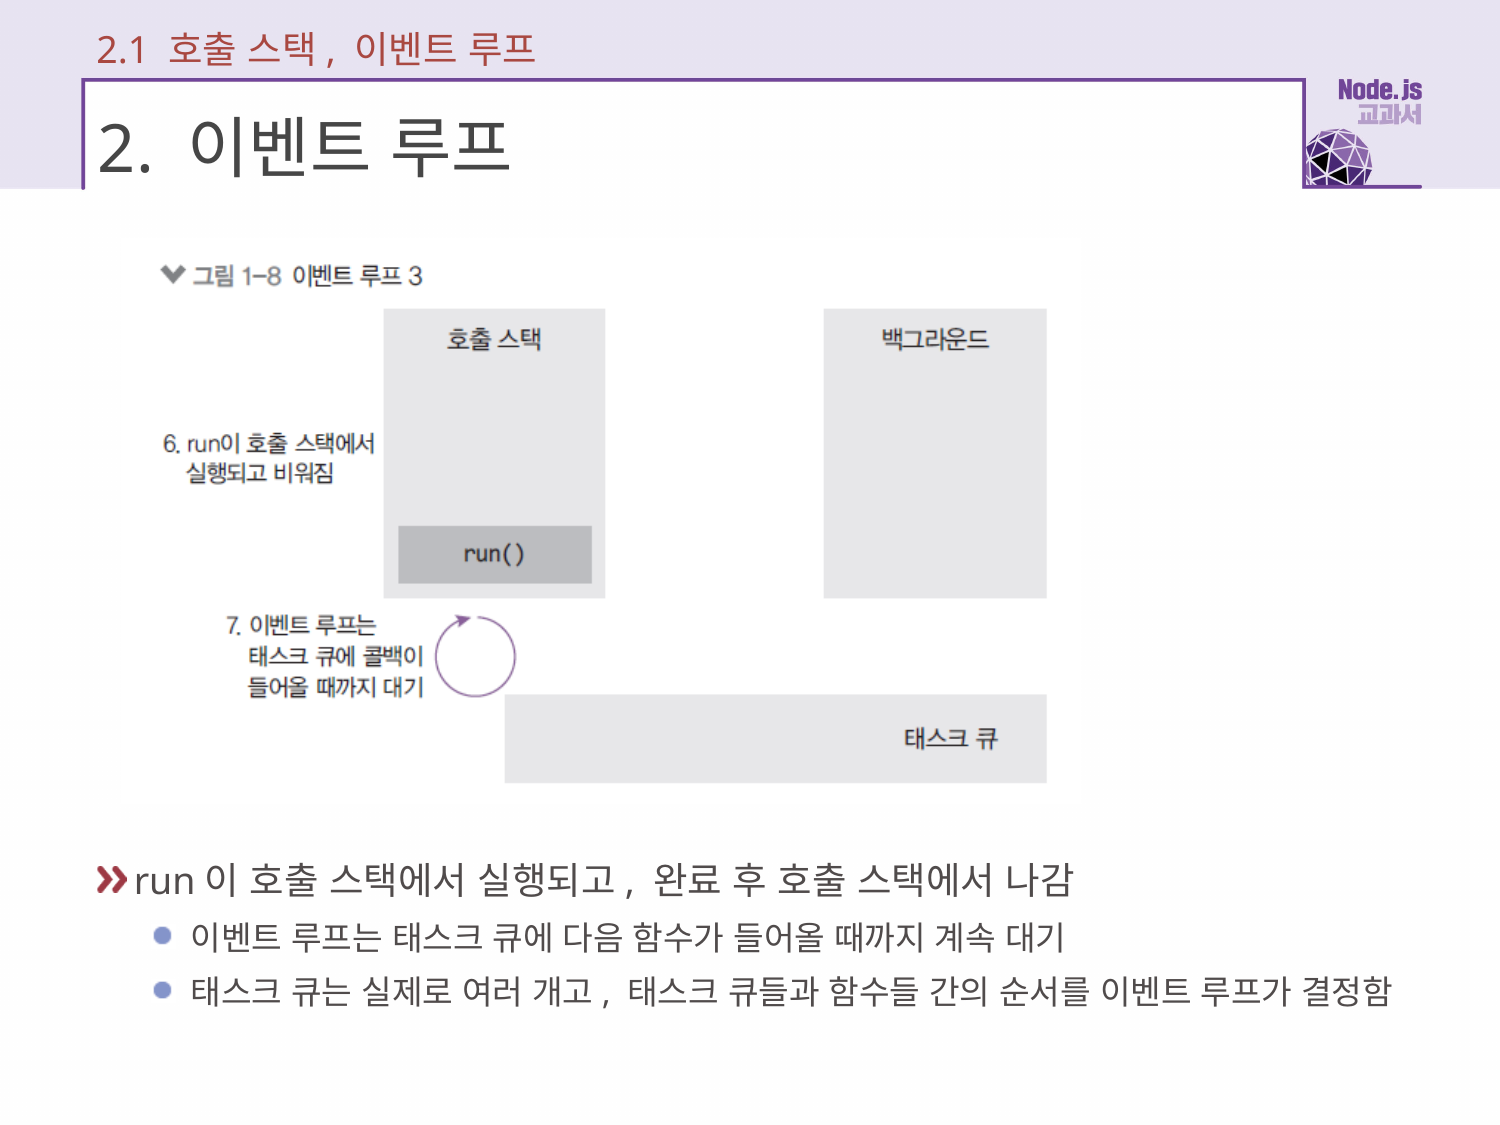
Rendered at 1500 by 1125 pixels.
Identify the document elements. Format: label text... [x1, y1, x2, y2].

list run이 호출 스택에서 실행되고, 완료 후 호출 스택에서 나감 이벤트 루프는 태스크 큐에 다음 함수가 들어올 때까지 계속 대기 태스크 큐는 실제로 여러 개고, 태스크 큐들과 함수들 간의 순서를 이벤트 루프가 결정함 [81, 222, 1412, 1037]
text_box 2.1 호출 스택, 이벤트 루프 [81, 14, 807, 62]
title 2. 이벤트 루프 [82, 61, 1413, 193]
picture [0, 0, 1500, 1125]
